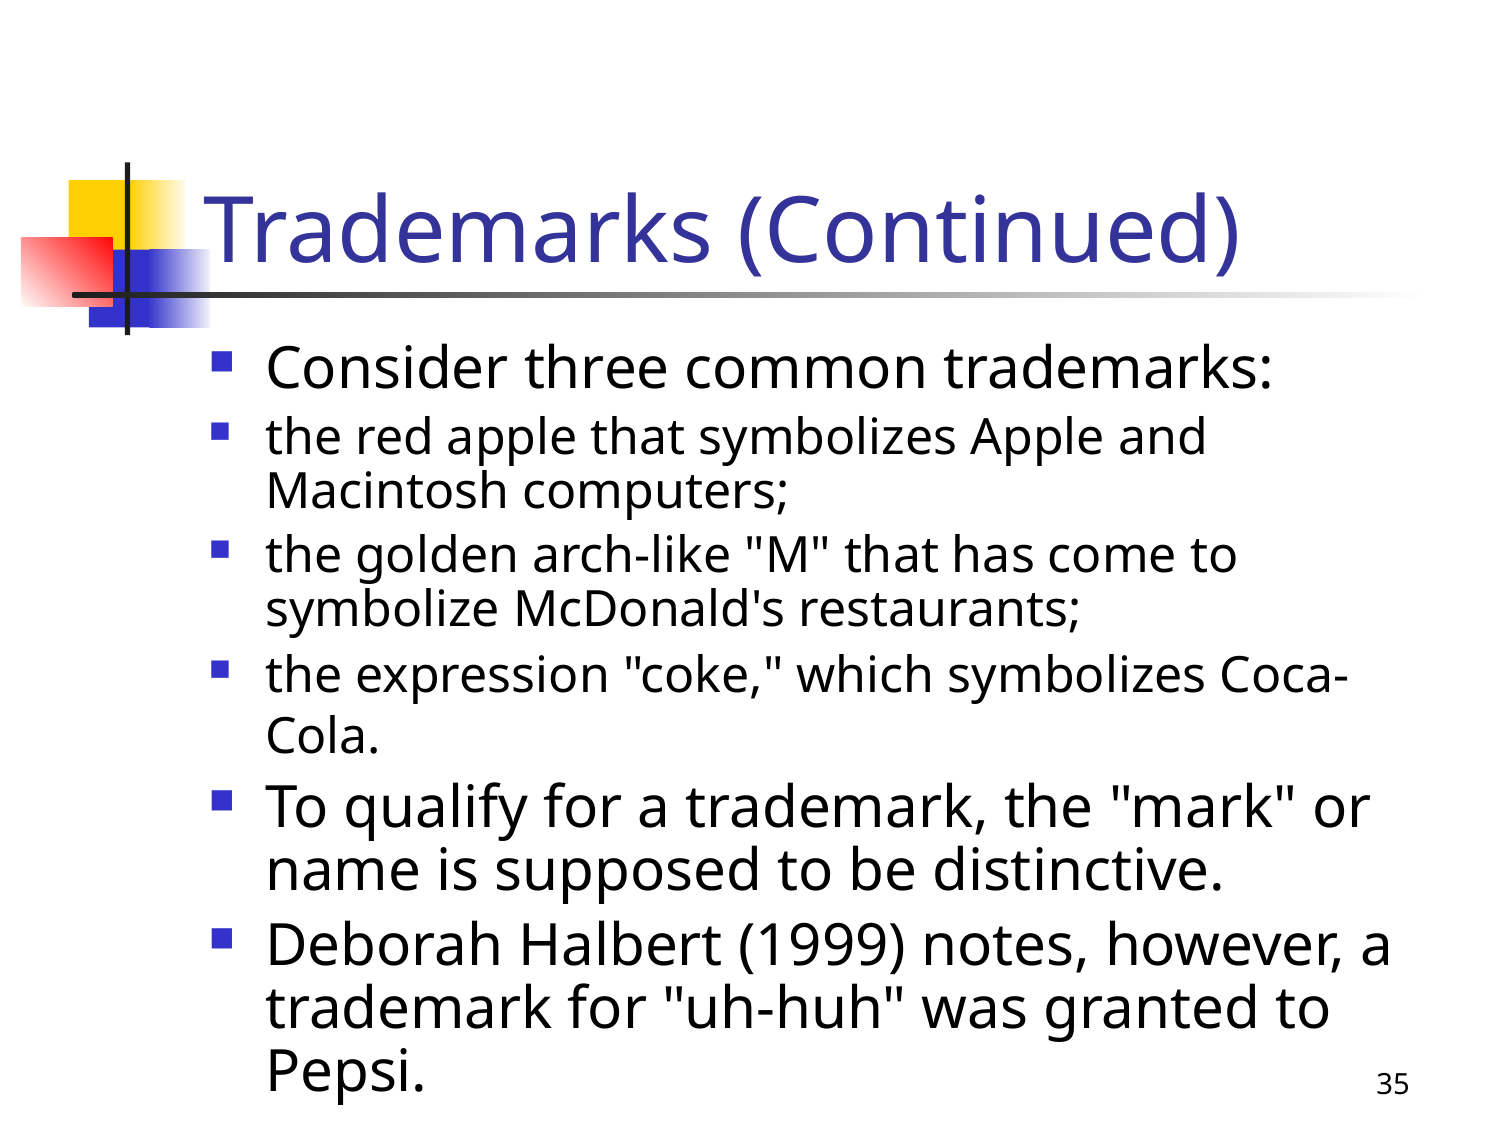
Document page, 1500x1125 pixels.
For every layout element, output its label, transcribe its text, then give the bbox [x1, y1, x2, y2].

title Trademarks (Continued) [188, 101, 1468, 289]
slide_number 35 [1112, 1037, 1425, 1113]
list Consider three common trademarks: the red apple that symbolizes Apple and Macintosh computers; the golden arch-like "M" that has come to symbolize McDonald's restaurants; the expression "coke," which symbolizes Coca-Cola. To qualify for a trademark, the "mark" or name is supposed to be distinctive. Deborah Halbert (1999) notes, however, a trademark for "uh-huh" was granted to Pepsi. [193, 331, 1469, 1006]
